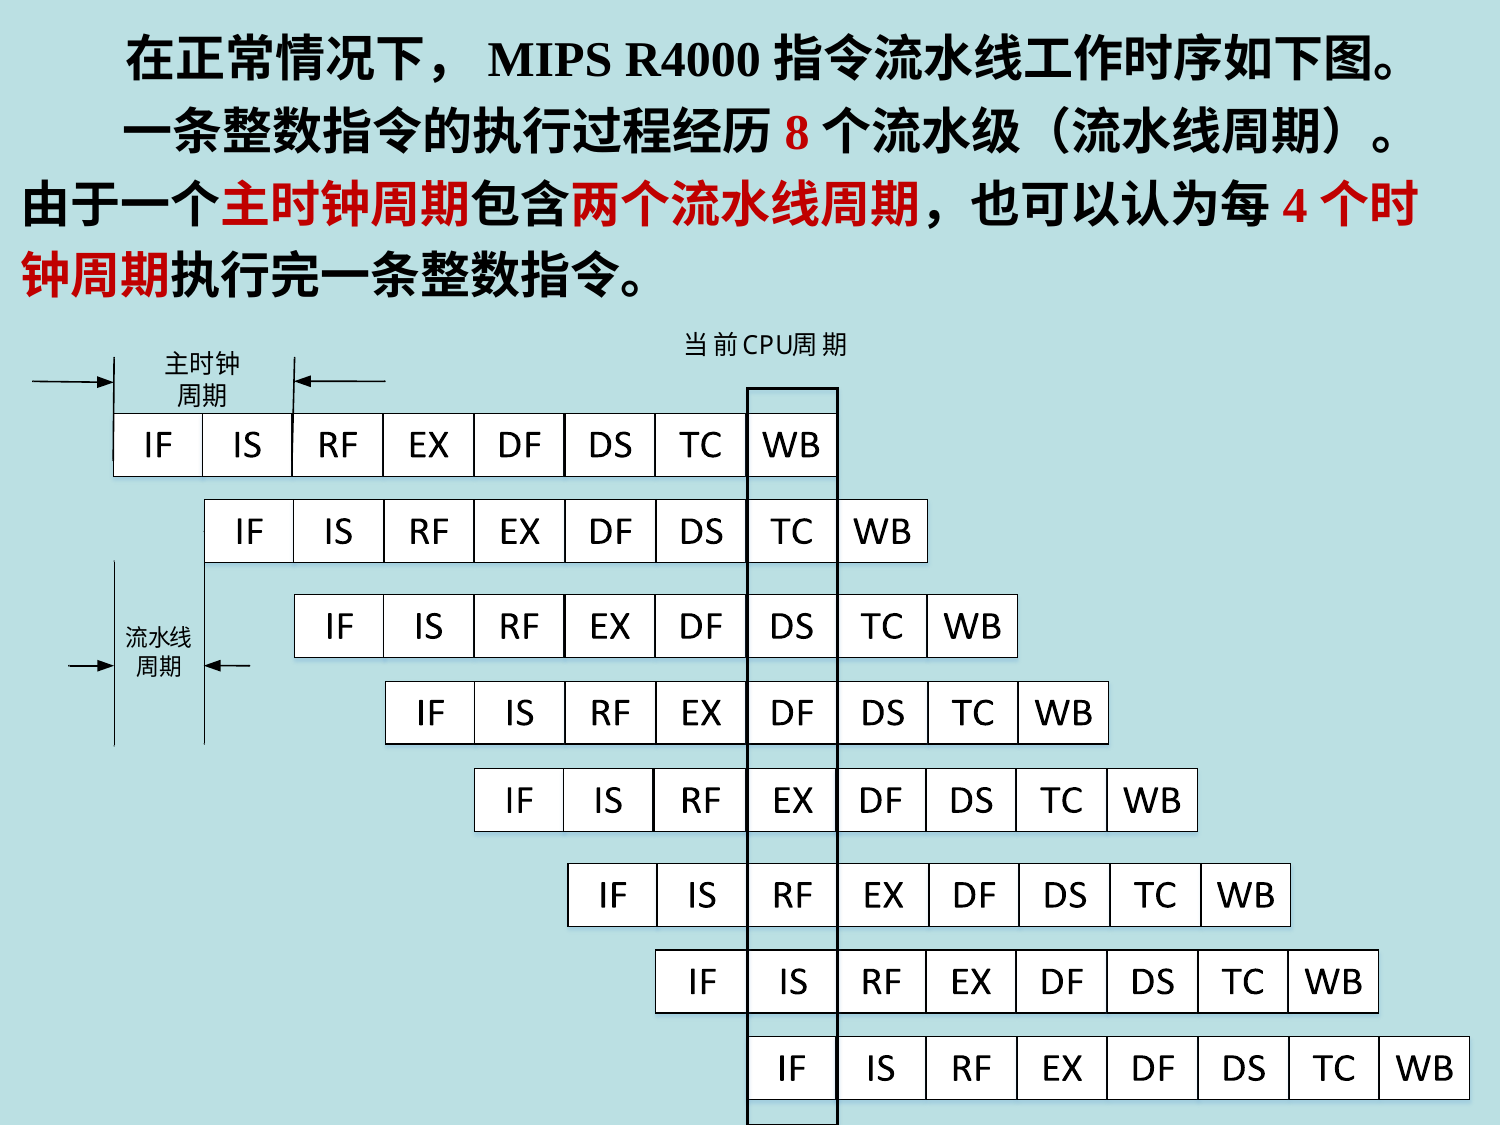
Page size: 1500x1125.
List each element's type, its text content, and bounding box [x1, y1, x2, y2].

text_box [13, 314, 1477, 1125]
text_box 在正常情况下，MIPS R4000指令流水线工作时序如下图。 一条整数指令的执行过程经历8个流水级（流水线周期）。由于一个主时钟周期包含两个流水线周期，也可以认为每4个时钟周期执行完一条整数指令。 [5, 7, 1478, 312]
